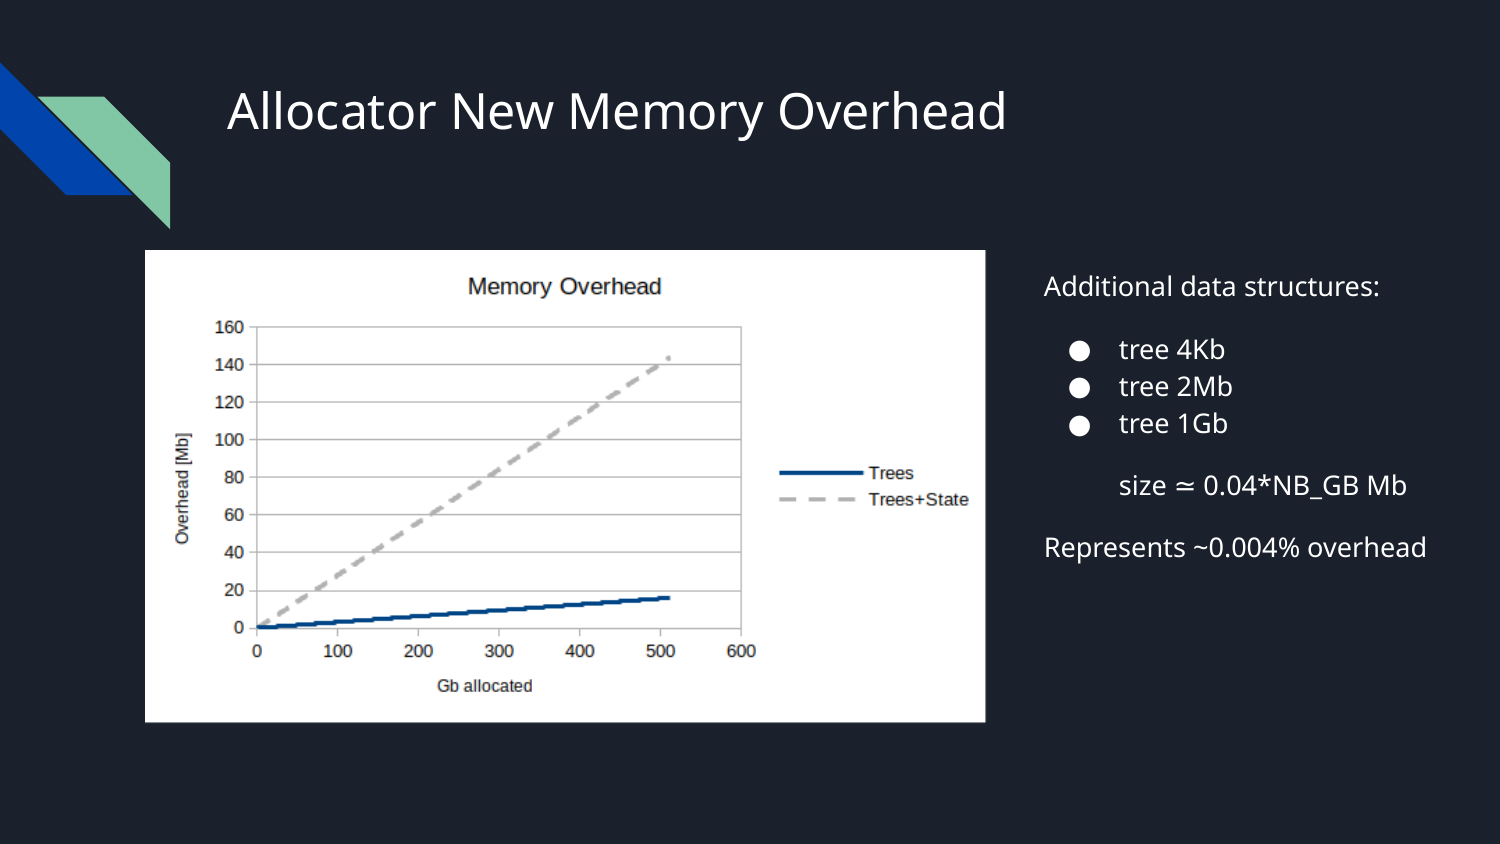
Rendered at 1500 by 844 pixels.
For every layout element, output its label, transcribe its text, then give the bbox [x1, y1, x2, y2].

picture [145, 249, 987, 725]
list Additional data structures: tree 4Kb tree 2Mb tree 1Gb size ≃ 0.04*NB_GB Mb Represents ~0.004% overhead [1028, 250, 1454, 844]
title Allocator New Memory Overhead [212, 64, 1368, 215]
